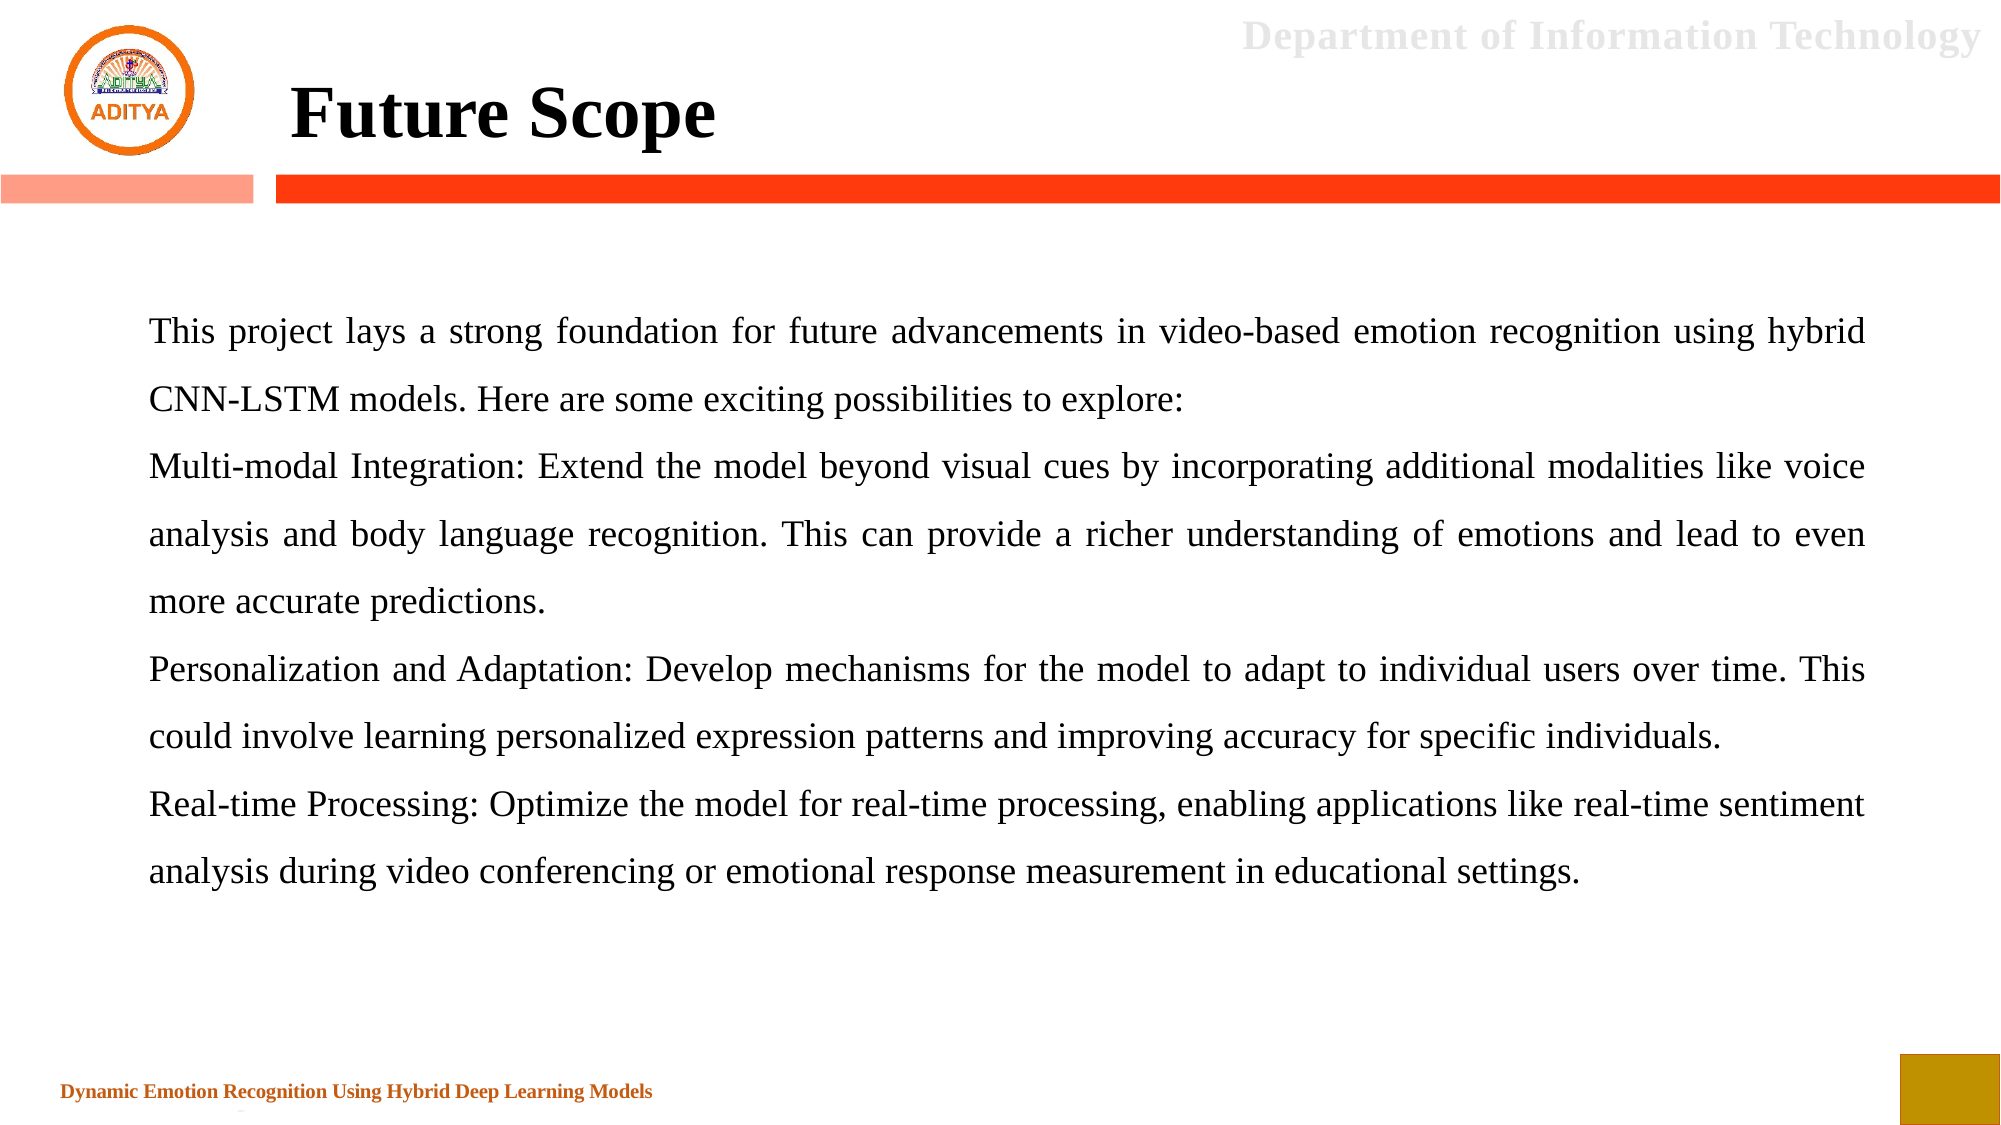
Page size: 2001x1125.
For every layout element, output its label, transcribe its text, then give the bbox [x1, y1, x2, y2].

text_box Future Scope [276, 55, 1986, 161]
picture [55, 18, 199, 162]
text_box Dynamic Emotion Recognition Using Hybrid Deep Learning Models [41, 1070, 668, 1111]
text_box This project lays a strong foundation for future advancements in video-based emotion recognition using hybrid CNN-LSTM models. Here are some exciting possibilities to explore: Multi-modal Integration: Extend the model beyond visual cues by incorporating additional modalities like voice analysis and body language recognition. This can provide a richer understanding of emotions and lead to even more accurate predictions. Personalization and Adaptation: Develop mechanisms for the model to adapt to individual users over time. This could involve learning personalized expression patterns and improving accuracy for specific individuals. Real-time Processing: Optimize the model for real-time processing, enabling applications like real-time sentiment analysis during video conferencing or emotional response measurement in educational settings. [134, 276, 1883, 899]
slide_number [1900, 1054, 2000, 1125]
